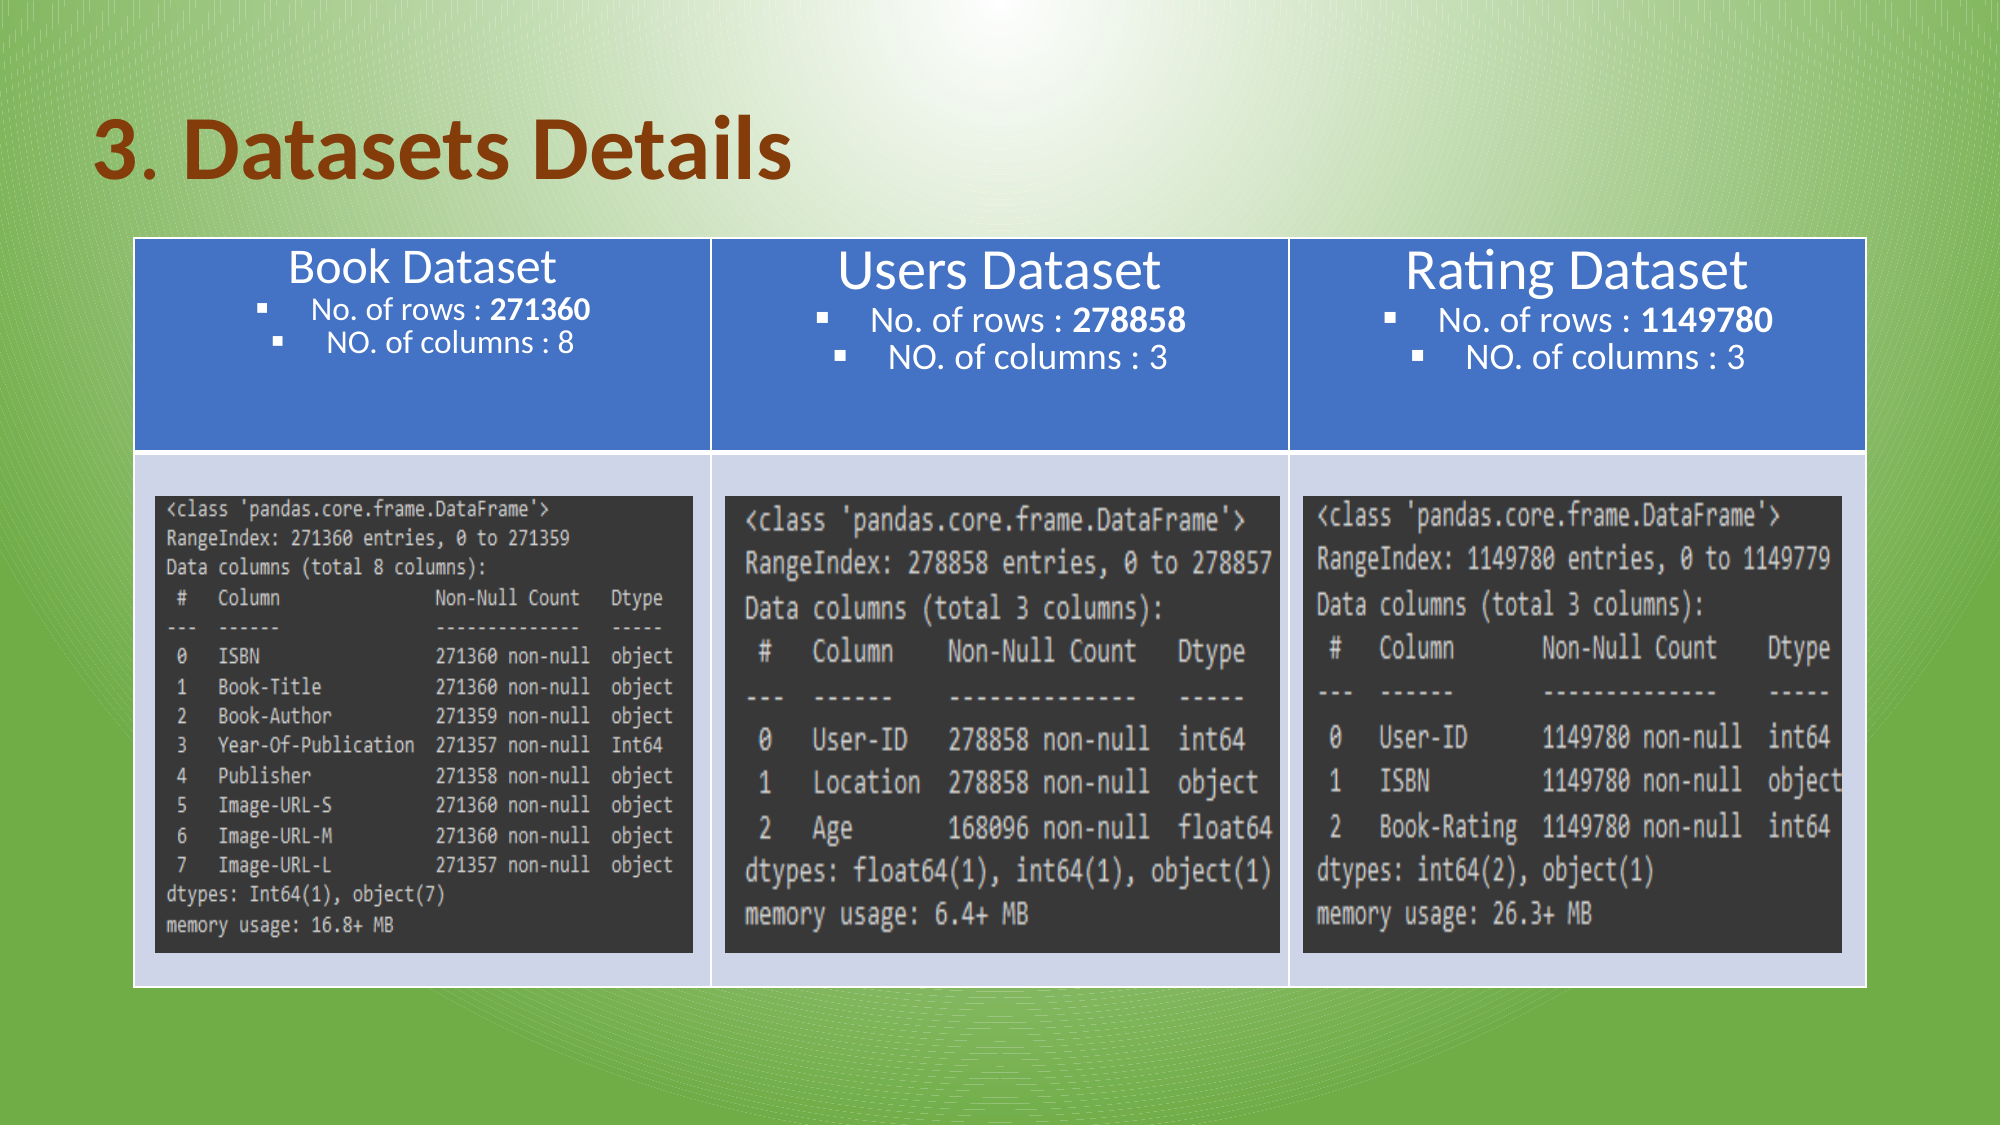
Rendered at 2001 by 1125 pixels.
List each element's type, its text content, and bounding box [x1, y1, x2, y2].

picture [155, 496, 693, 954]
table_header Book Dataset No. of rows : 271360 NO. of columns : 8 [135, 239, 710, 450]
table_cell [1290, 455, 1865, 986]
title 3. Datasets Details [76, 45, 920, 207]
picture [1303, 496, 1842, 954]
table_cell [712, 455, 1288, 986]
table_header Users Dataset No. of rows : 278858 NO. of columns : 3 [712, 239, 1288, 450]
table_cell [135, 455, 710, 986]
picture [725, 496, 1280, 954]
table_header Rating Dataset No. of rows : 1149780 NO. of columns : 3 [1290, 239, 1865, 450]
